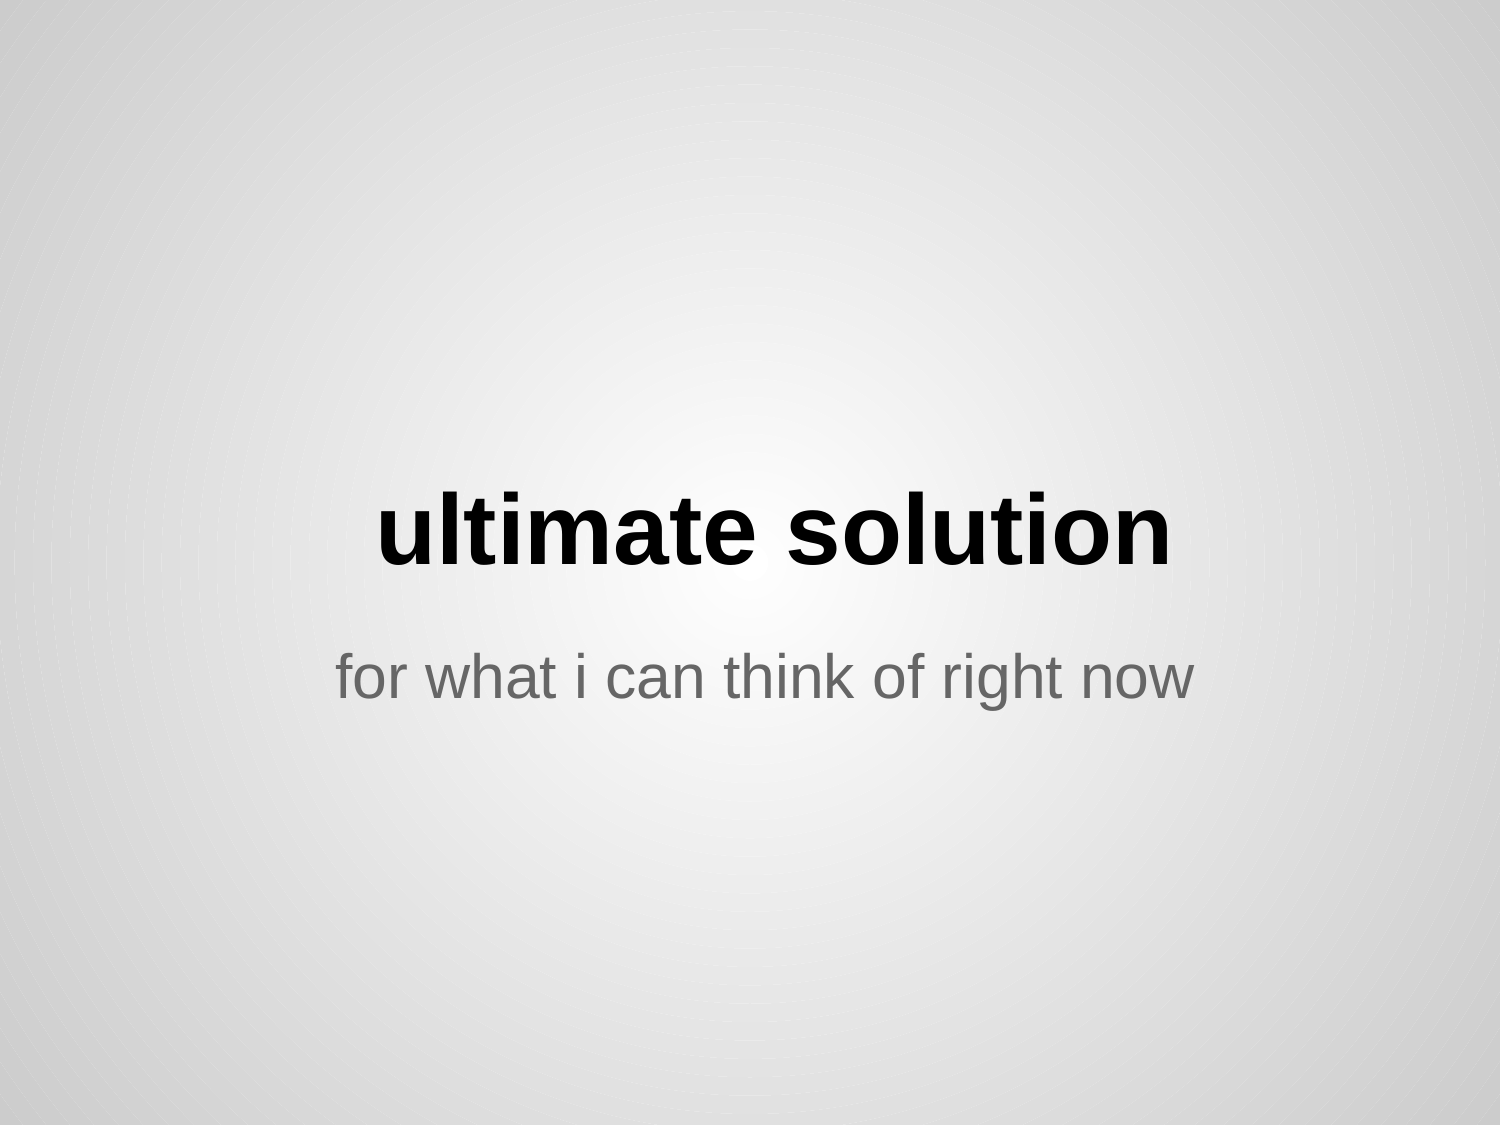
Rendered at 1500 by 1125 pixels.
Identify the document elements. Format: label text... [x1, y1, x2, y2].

title ultimate solution [112, 382, 1388, 600]
subtitle for what i can think of right now [112, 621, 1388, 1125]
